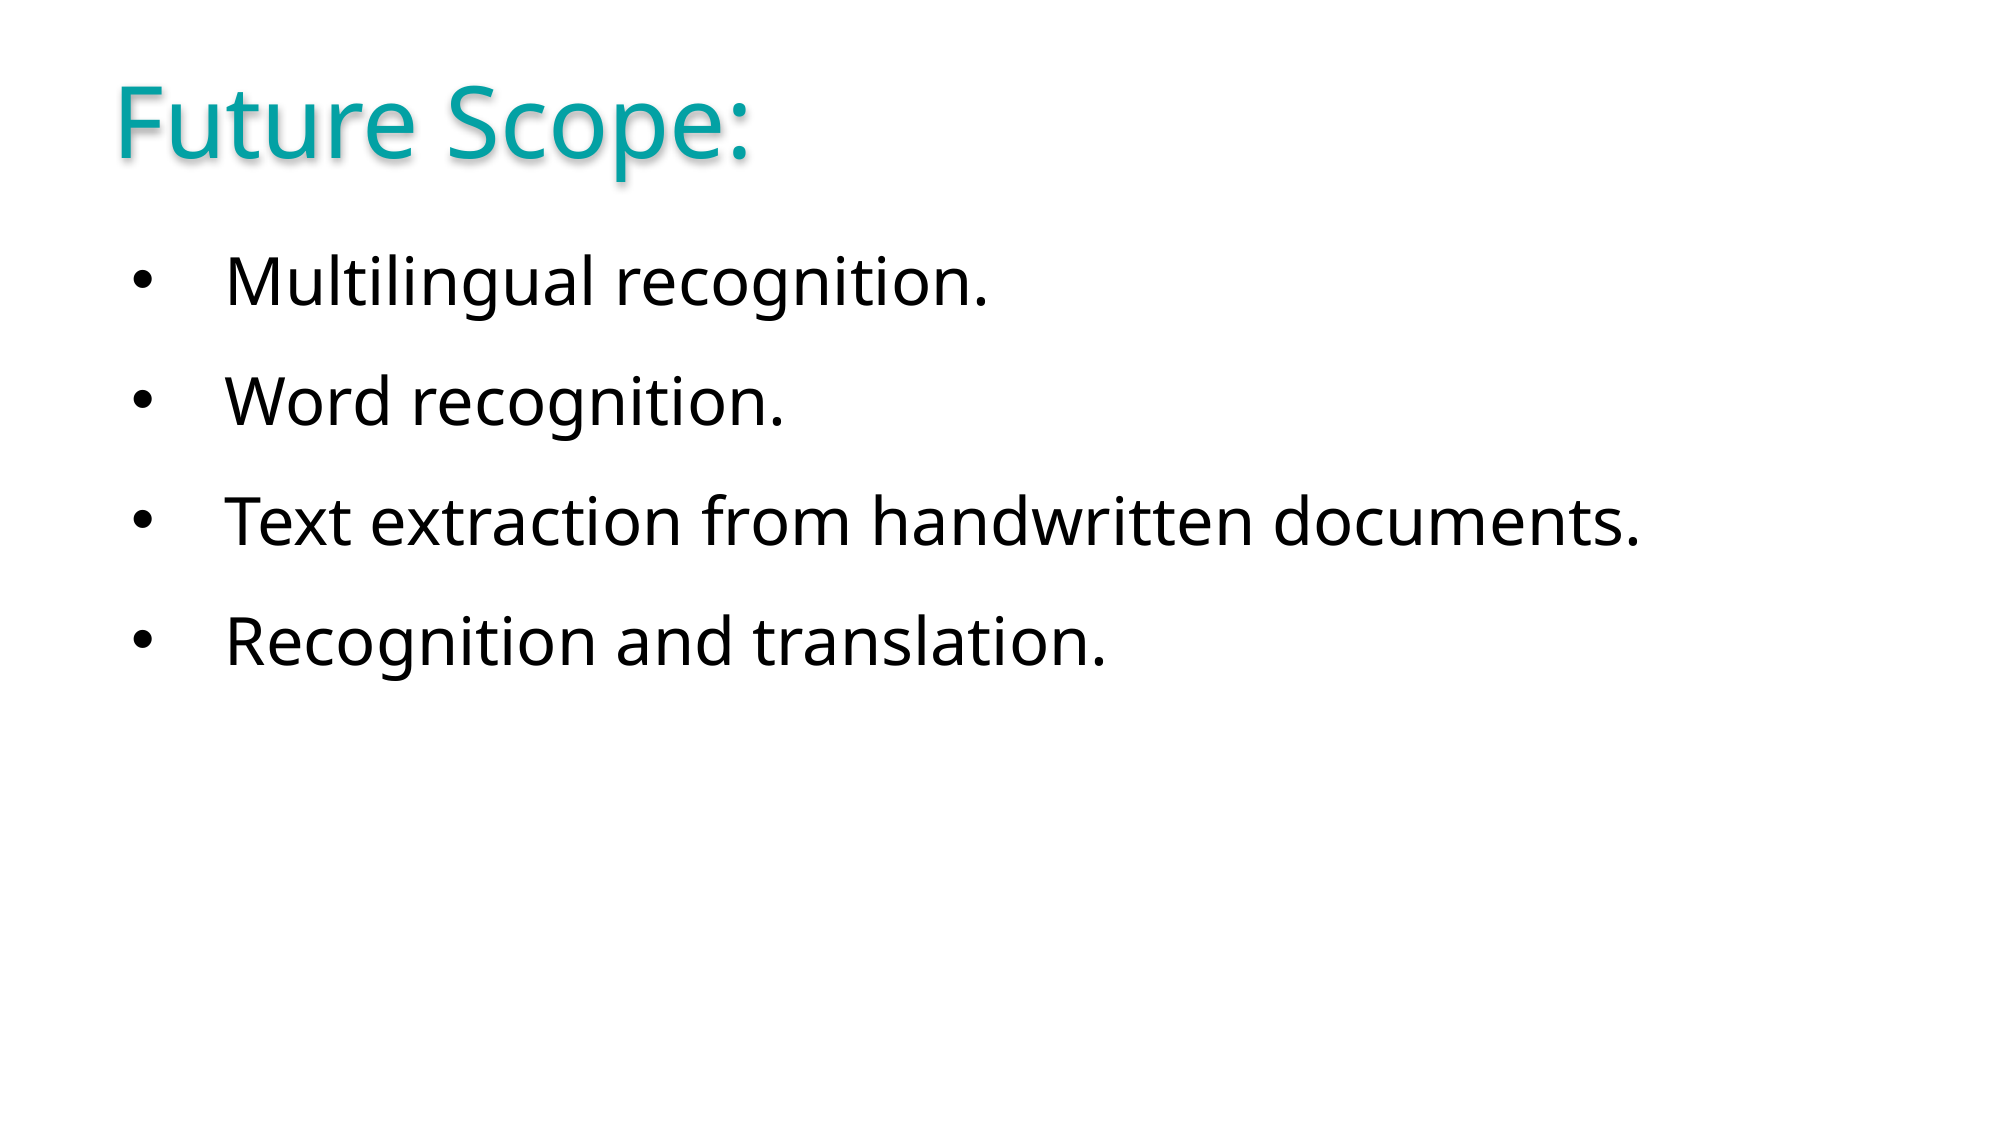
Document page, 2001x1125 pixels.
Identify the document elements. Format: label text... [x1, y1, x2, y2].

text_box Future Scope: [97, 50, 1747, 186]
text_box Multilingual recognition. Word recognition. Text extraction from handwritten documents. Recognition and translation. [116, 191, 1884, 686]
